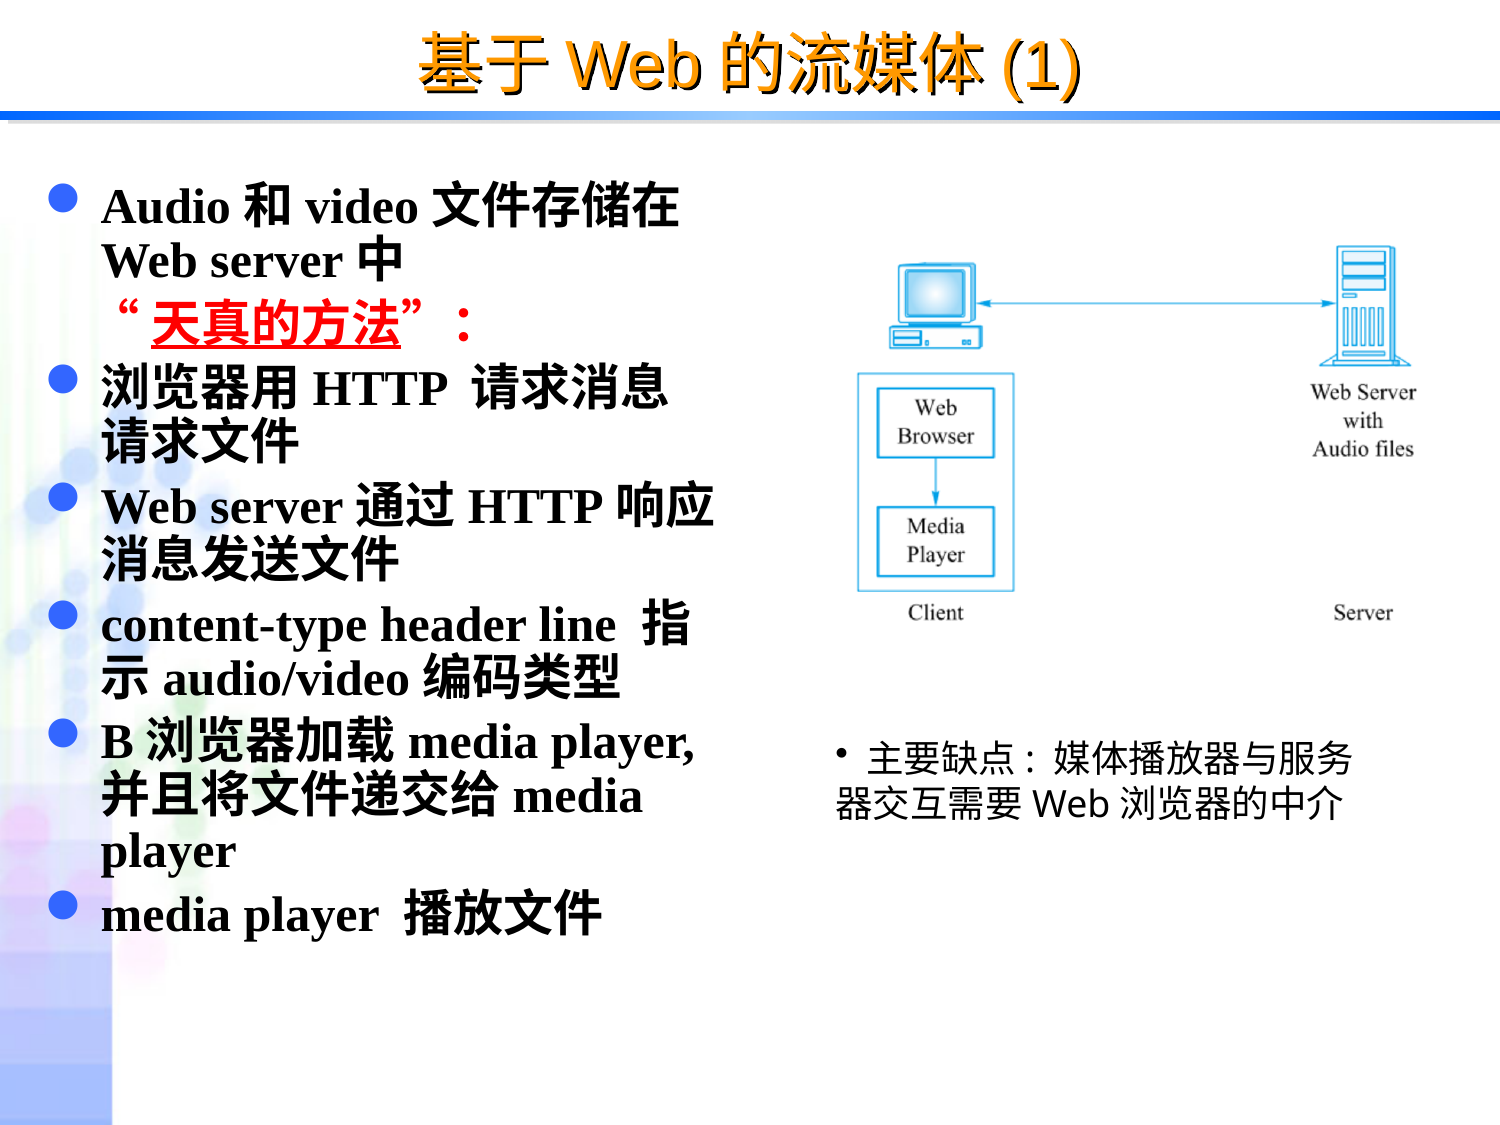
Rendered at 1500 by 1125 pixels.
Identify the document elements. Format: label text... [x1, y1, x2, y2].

list Audio和video文件存储在Web server中 “天真的方法”： 浏览器用HTTP 请求消息请求文件 Web server通过HTTP响应消息发送文件 content-type header line 指示audio/video编码类型 B浏览器加载media player, 并且将文件递交给media player media player 播放文件 [29, 172, 732, 848]
title 基于Web的流媒体(1) [117, 1, 1381, 120]
picture [0, 119, 1500, 1125]
text_box 主要缺点: 媒体播放器与服务器交互需要Web浏览器的中介 [820, 727, 1398, 833]
picture [0, 0, 1500, 112]
